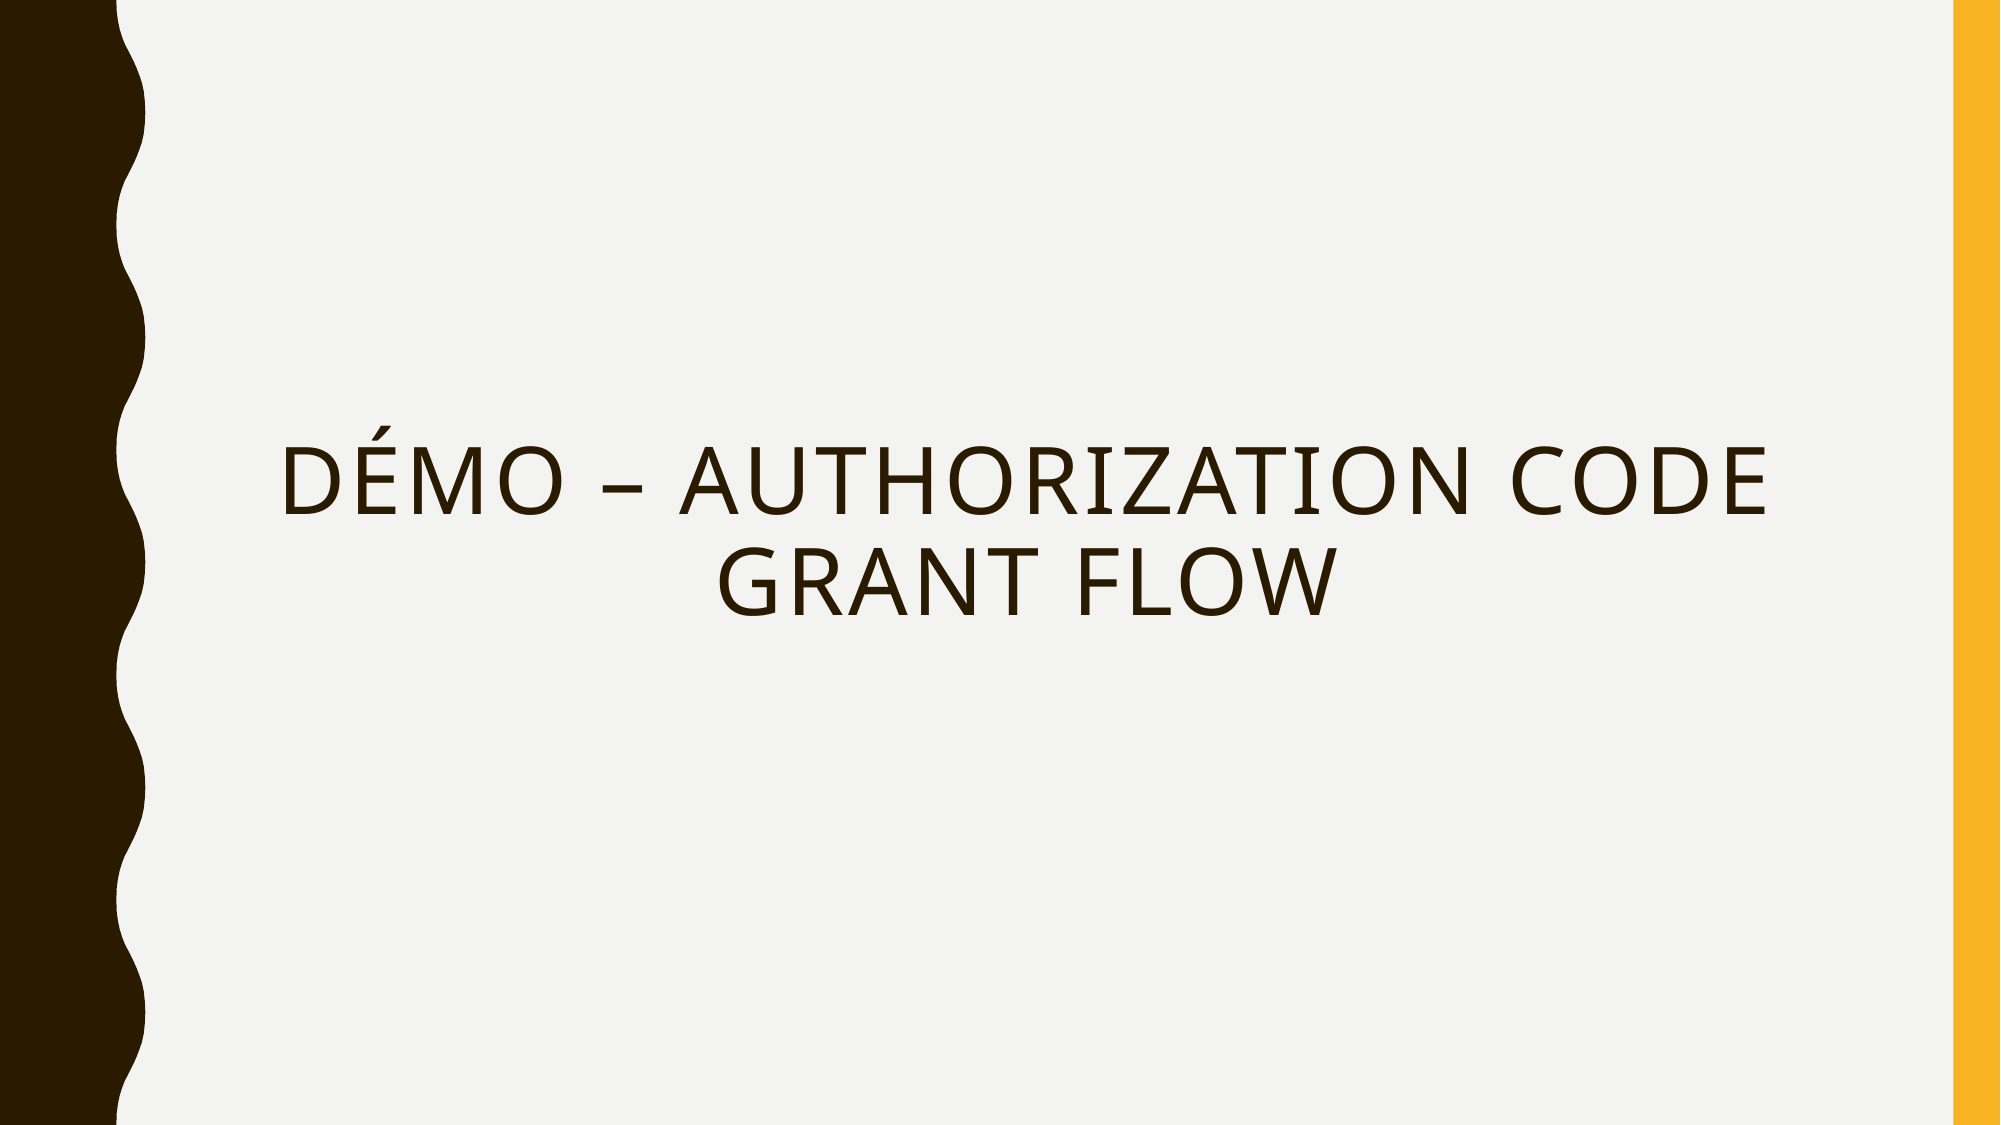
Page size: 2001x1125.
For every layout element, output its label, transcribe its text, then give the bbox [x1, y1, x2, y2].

title Démo – Authorization code grant flow [164, 426, 1890, 644]
